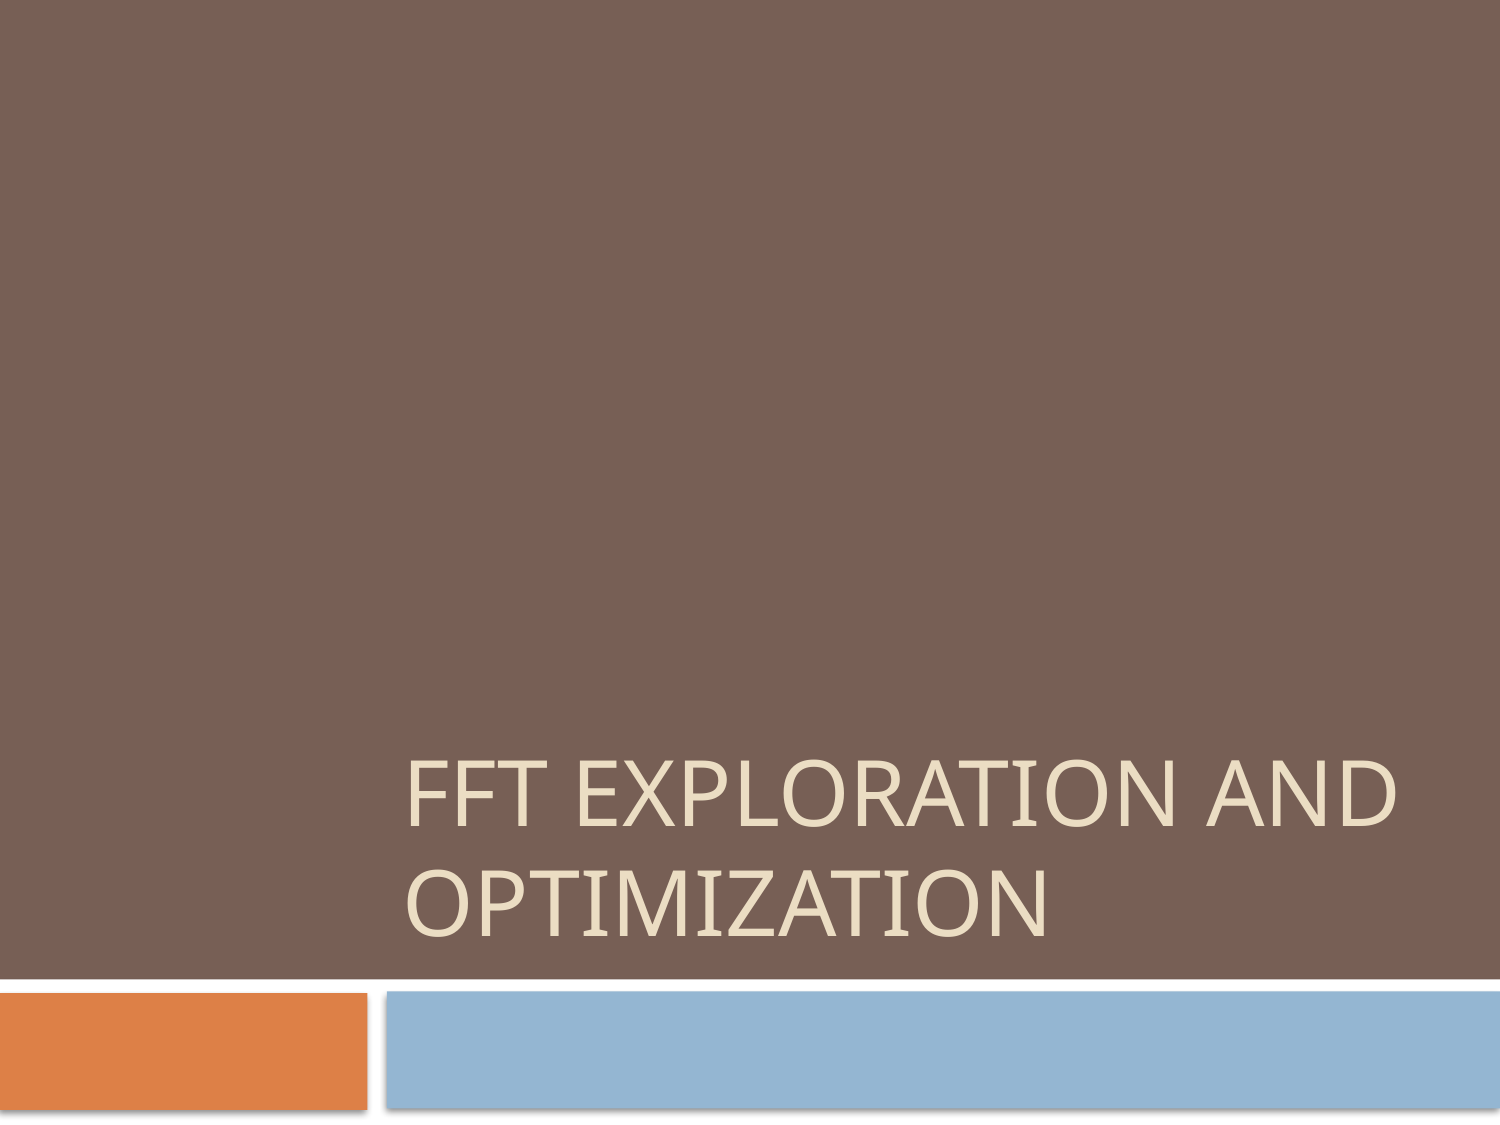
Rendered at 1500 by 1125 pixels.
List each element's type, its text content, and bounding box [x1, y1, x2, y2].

title FFT Exploration and Optimization [387, 662, 1450, 963]
